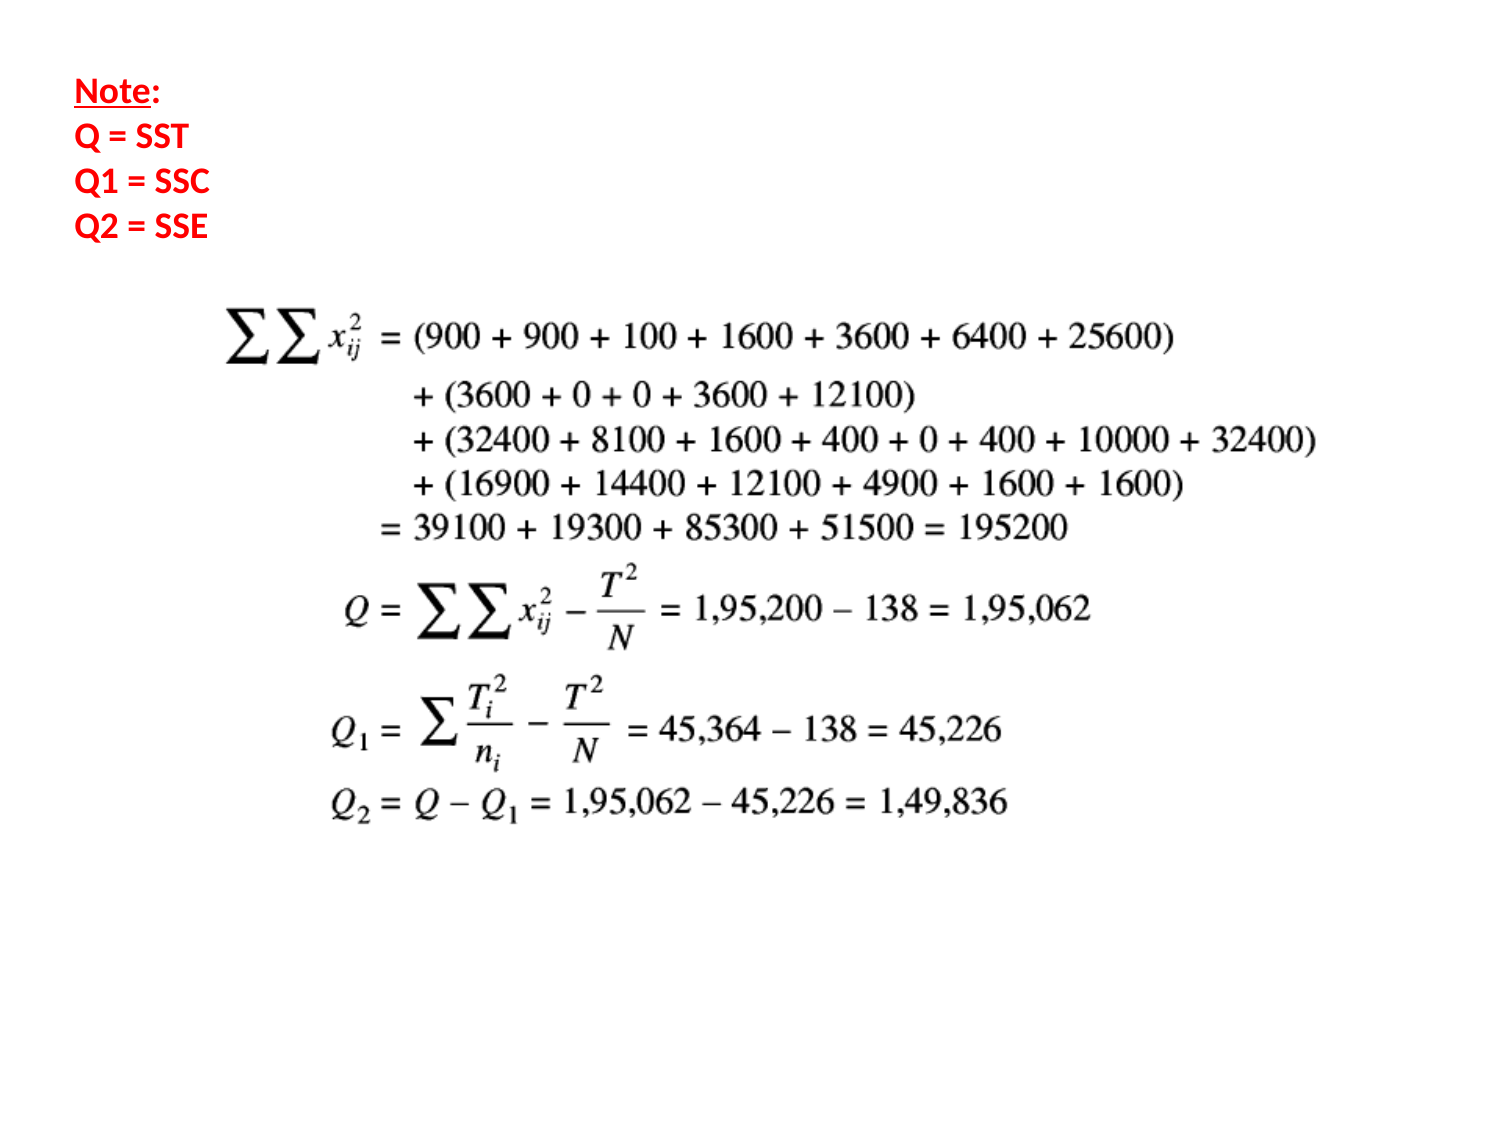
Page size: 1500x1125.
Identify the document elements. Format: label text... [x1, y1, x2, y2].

picture [103, 281, 1397, 844]
text_box Note: Q = SST Q1 = SSC Q2 = SSE [59, 58, 226, 254]
